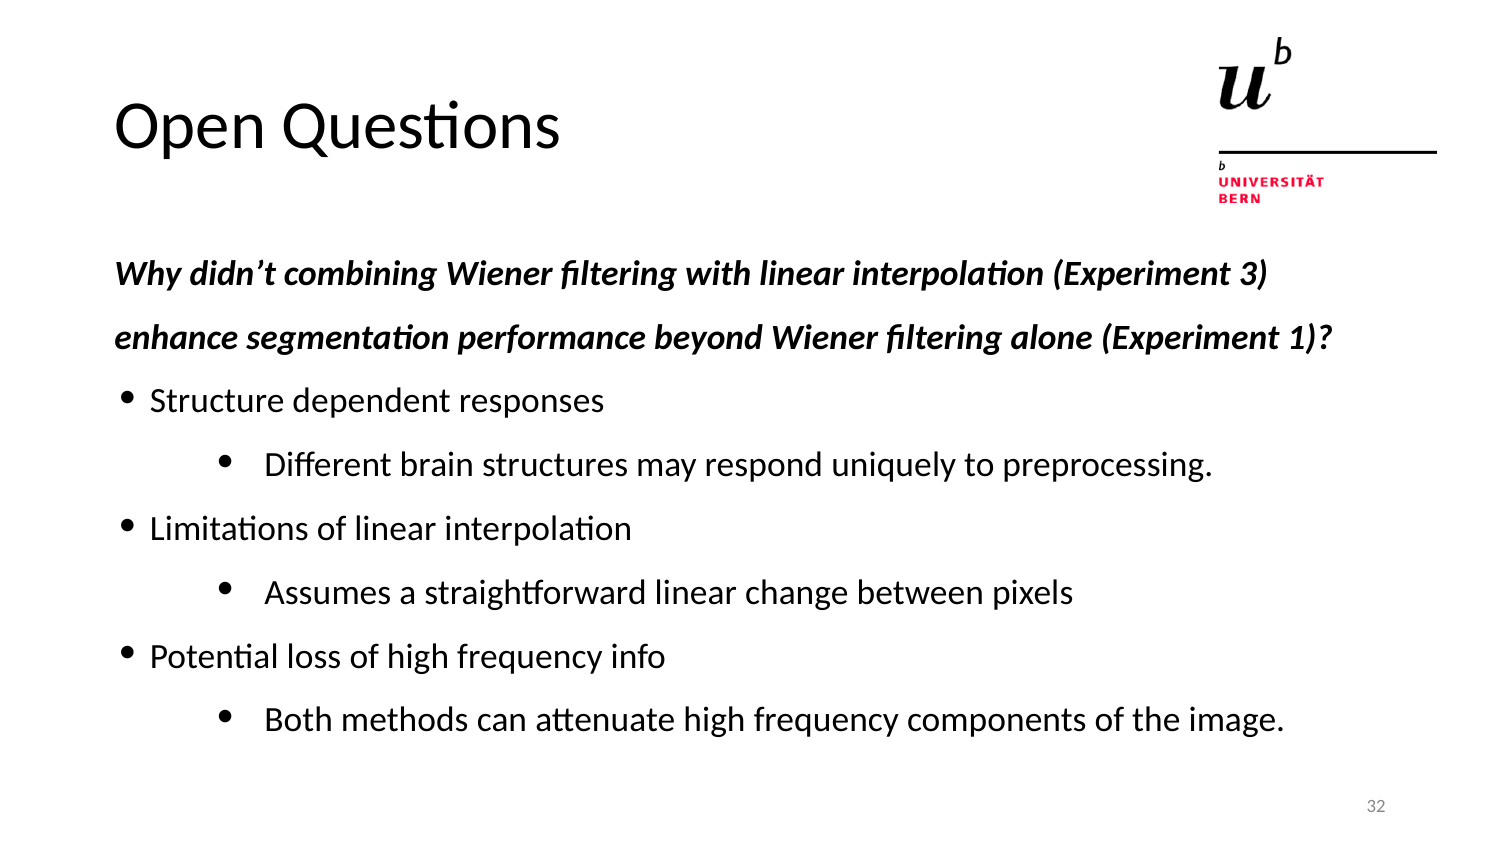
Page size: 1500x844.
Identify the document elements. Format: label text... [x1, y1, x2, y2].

title Open Questions [103, 44, 1397, 208]
slide_number 32 [1059, 782, 1397, 827]
text_box Why didn’t combining Wiener filtering with linear interpolation (Experiment 3) enhance segmentation performance beyond Wiener filtering alone (Experiment 1)? Structure dependent responses Different brain structures may respond uniquely to preprocessing. Limitations of linear interpolation Assumes a straightforward linear change between pixels Potential loss of high frequency info Both methods can attenuate high frequency components of the image. [103, 223, 1397, 745]
picture [1218, 0, 1500, 203]
